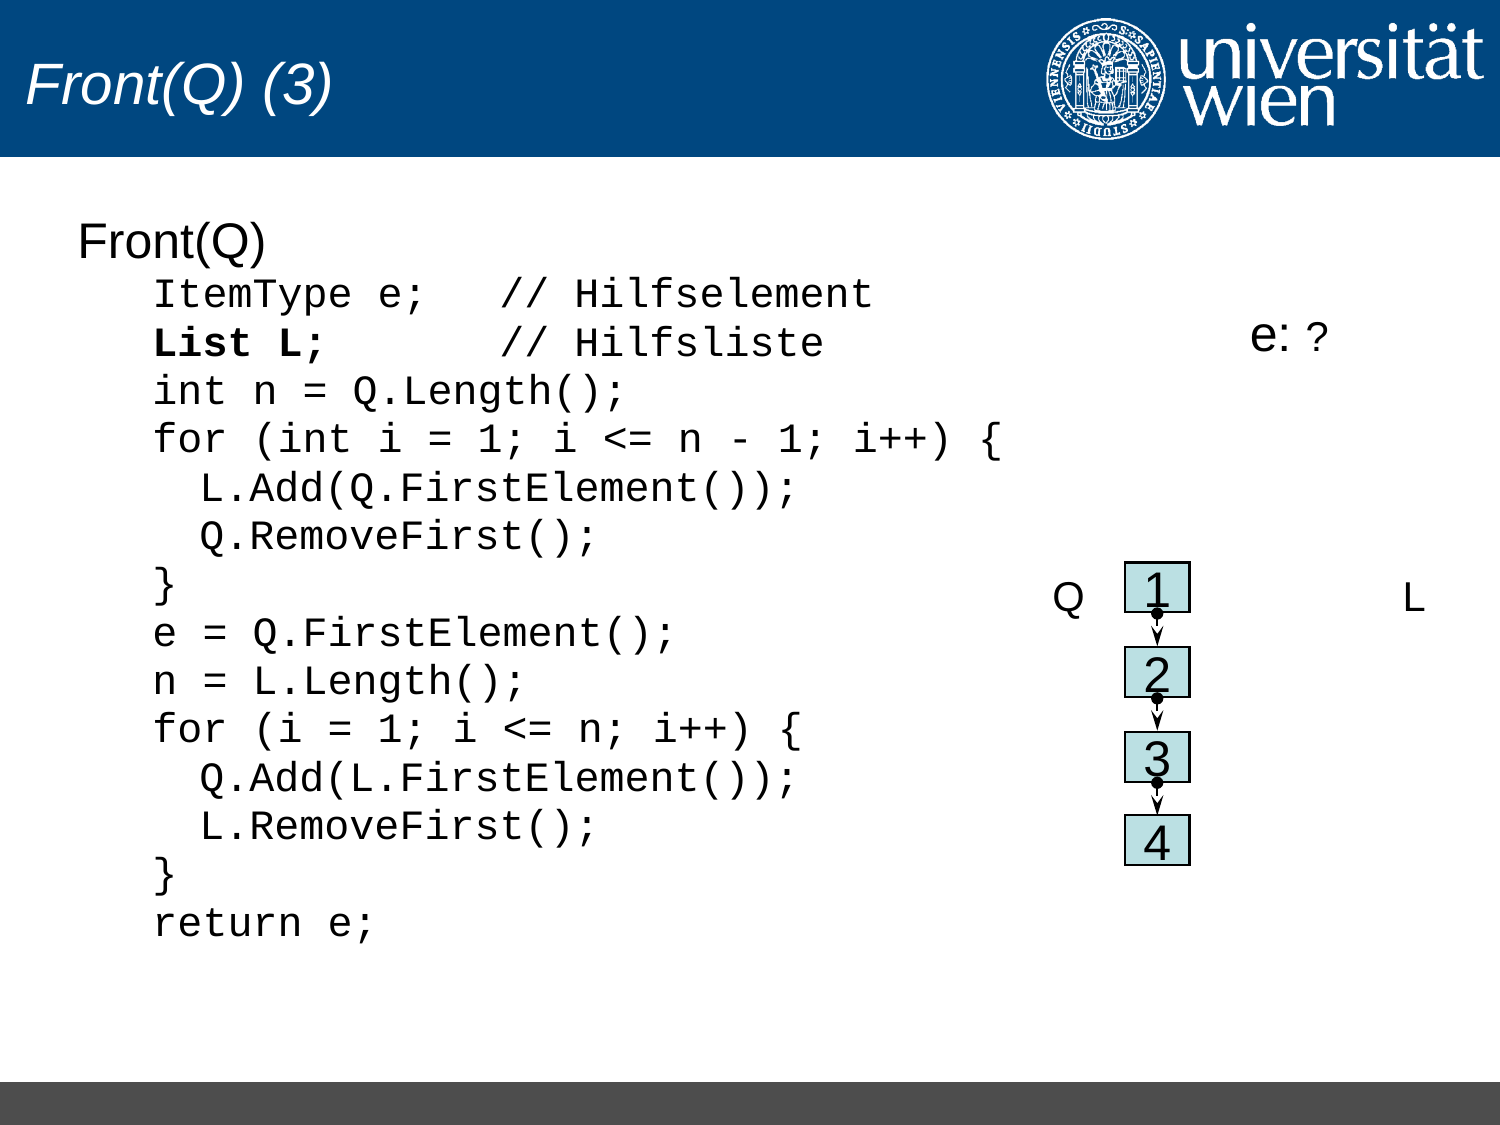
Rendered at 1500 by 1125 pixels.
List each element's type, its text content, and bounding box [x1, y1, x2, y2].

text_box 2 [1124, 647, 1190, 698]
text_box [1151, 710, 1164, 731]
text_box [1151, 625, 1164, 647]
text_box 3 [1124, 731, 1190, 782]
text_box e: ? [1234, 293, 1344, 370]
text_box 4 [1124, 814, 1190, 865]
text_box [1151, 794, 1164, 816]
text_box 1 [1124, 562, 1190, 613]
title Front(Q) (3) [10, 12, 1070, 151]
list Front(Q) ItemType e; // Hilfselement List L; // Hilfsliste int n = Q.Length(); for (int i = 1; i <= n - 1; i++) { L.Add(Q.FirstElement()); Q.RemoveFirst(); } e = Q.FirstElement(); n = L.Length(); for (i = 1; i <= n; i++) { Q.Add(L.FirstElement()); L.RemoveFirst(); } return e; [62, 211, 1234, 1026]
text_box [1151, 607, 1164, 626]
text_box [1151, 692, 1164, 711]
text_box Q [1037, 562, 1100, 628]
text_box L [1387, 562, 1441, 628]
text_box [1151, 776, 1164, 796]
picture [1070, 18, 1485, 141]
